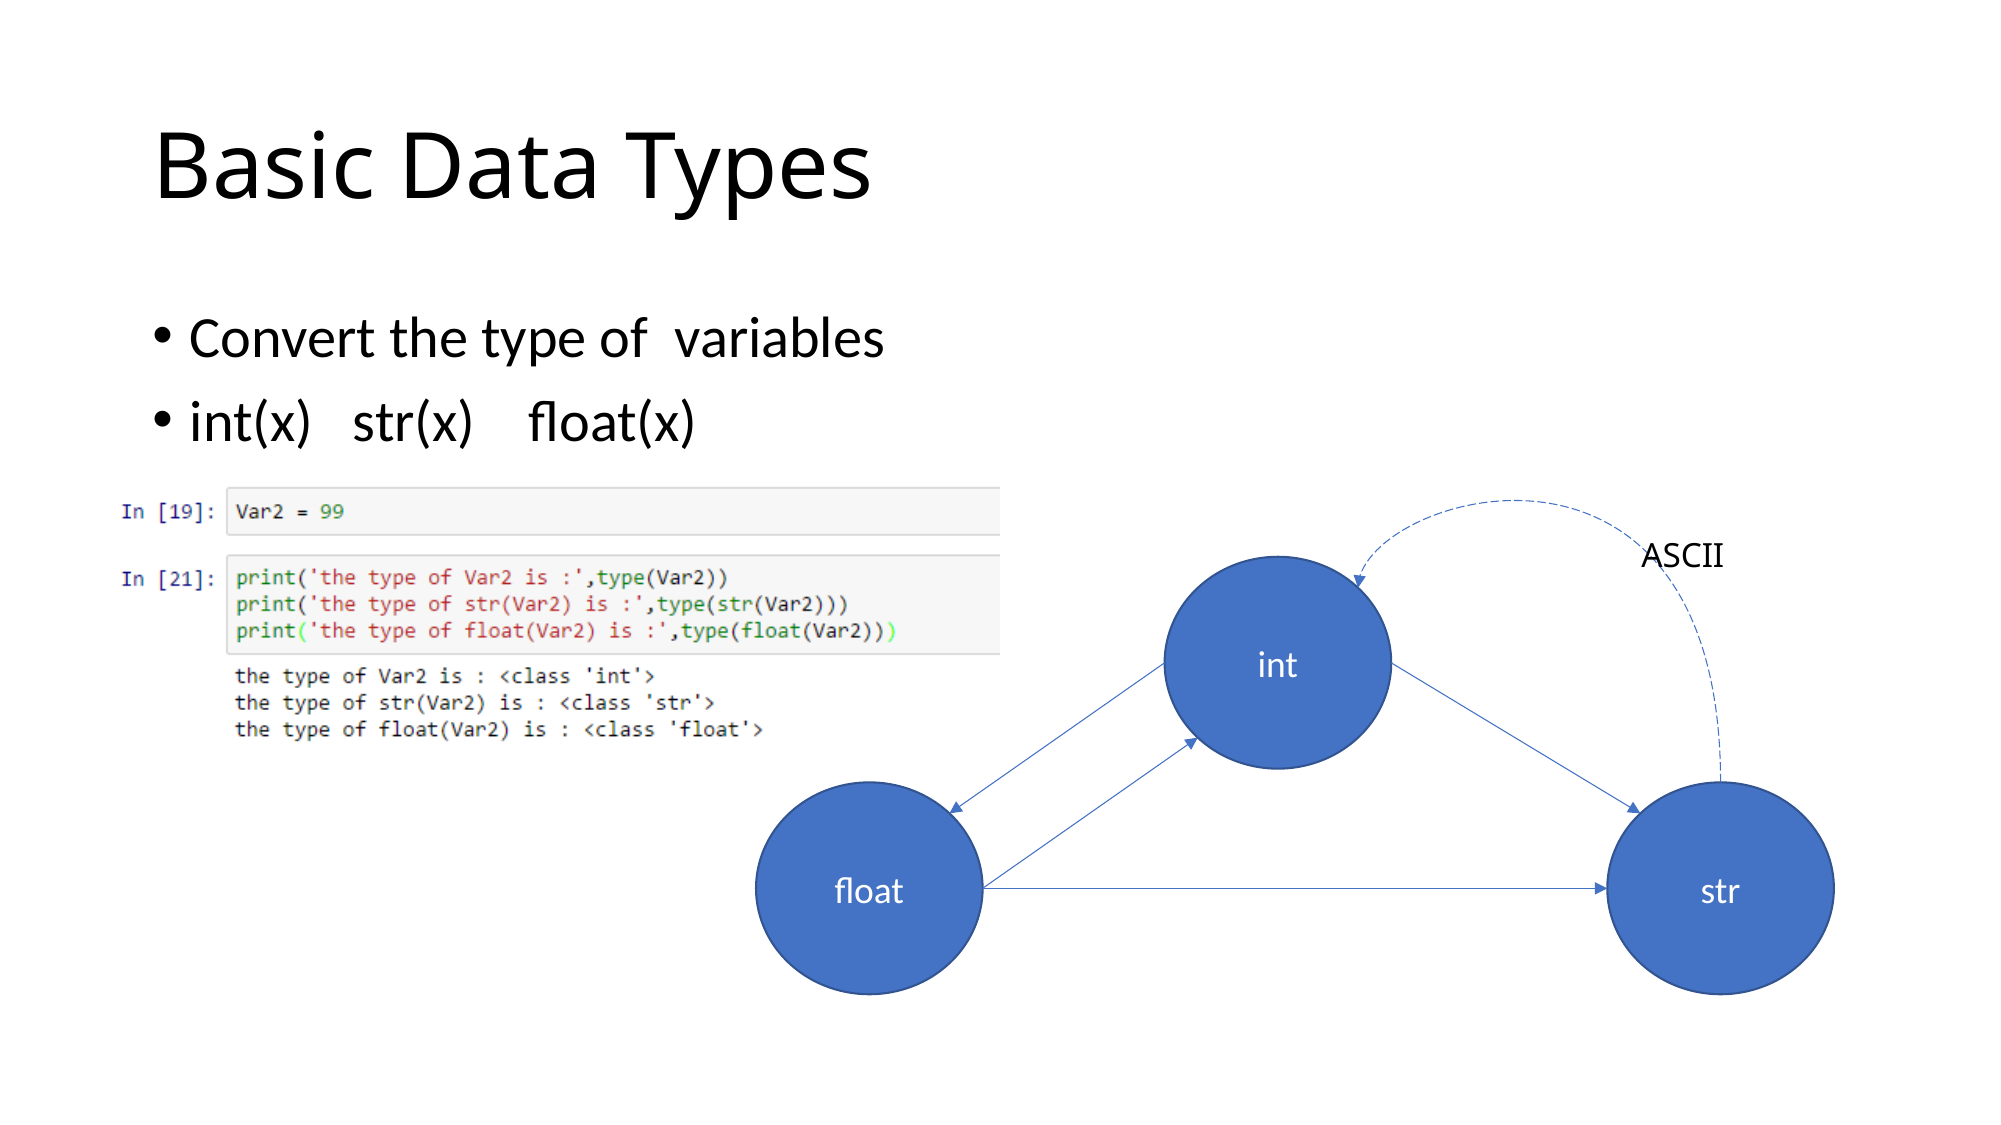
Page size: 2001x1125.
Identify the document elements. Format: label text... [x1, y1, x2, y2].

picture [103, 467, 1000, 757]
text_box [755, 527, 1834, 995]
list Convert the type of variables int(x) str(x) float(x) [137, 299, 1863, 1014]
title Basic Data Types [137, 59, 1863, 278]
